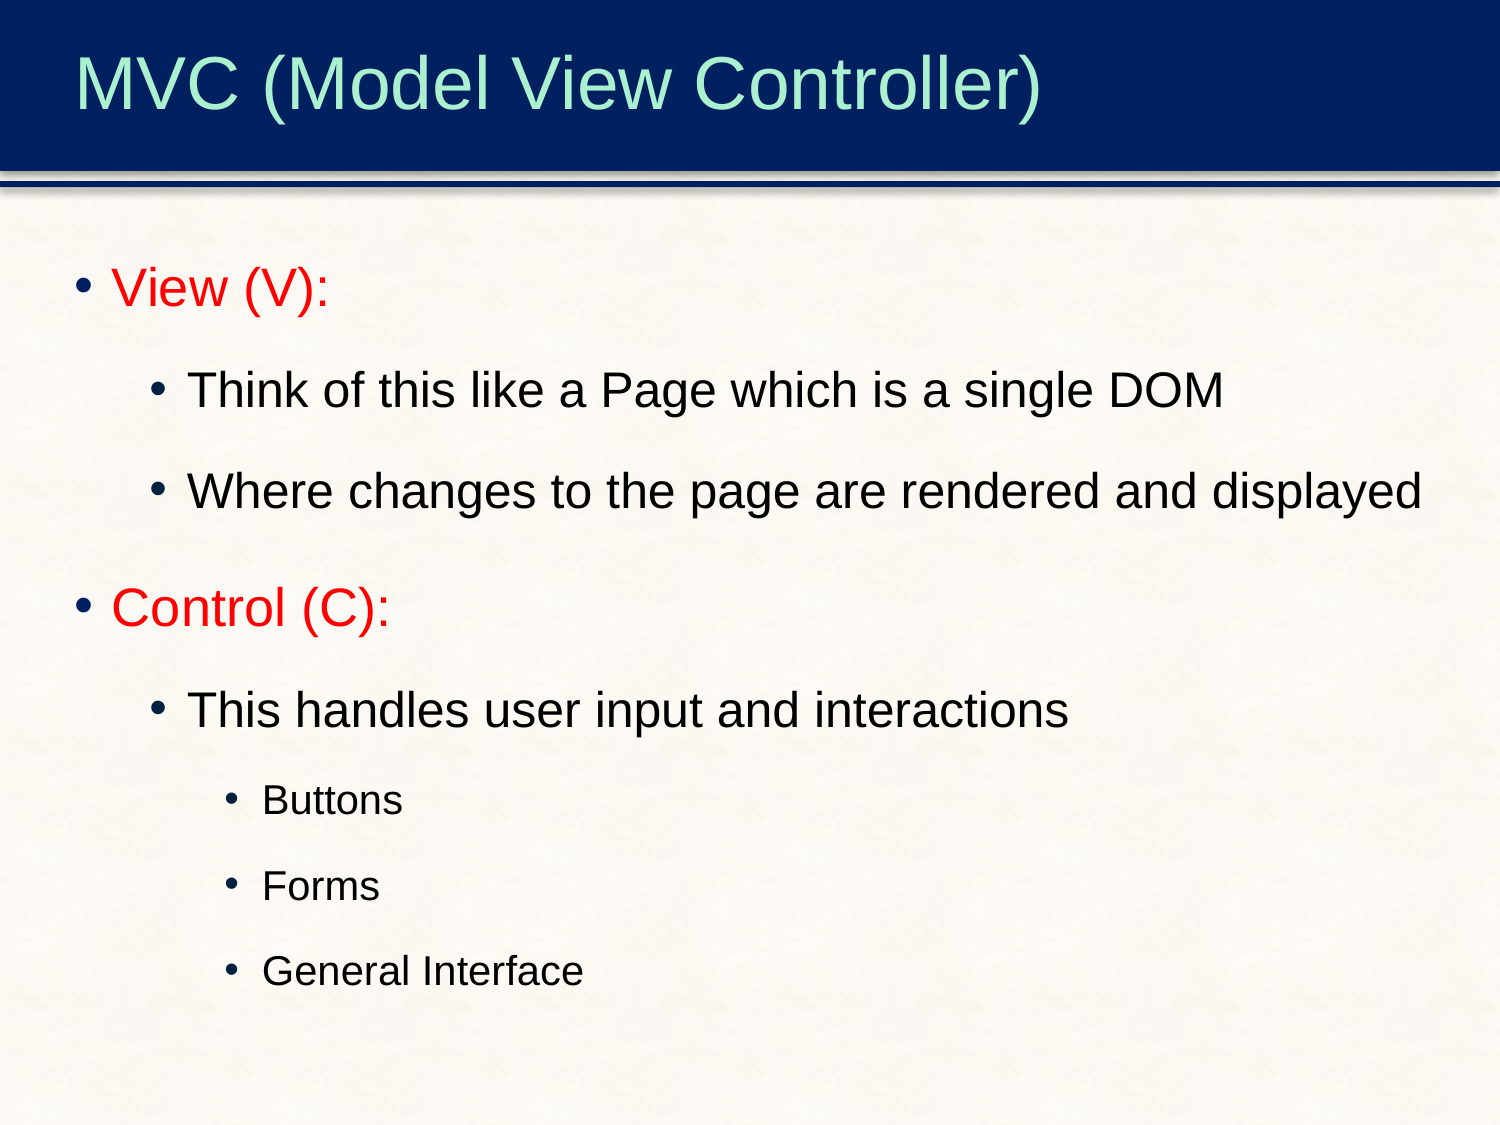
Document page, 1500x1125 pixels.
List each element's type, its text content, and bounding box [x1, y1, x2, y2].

list View (V): Think of this like a Page which is a single DOM Where changes to the page are rendered and displayed Control (C): This handles user input and interactions Buttons Forms General Interface [59, 212, 1468, 1099]
title MVC (Model View Controller) [59, 0, 1500, 171]
